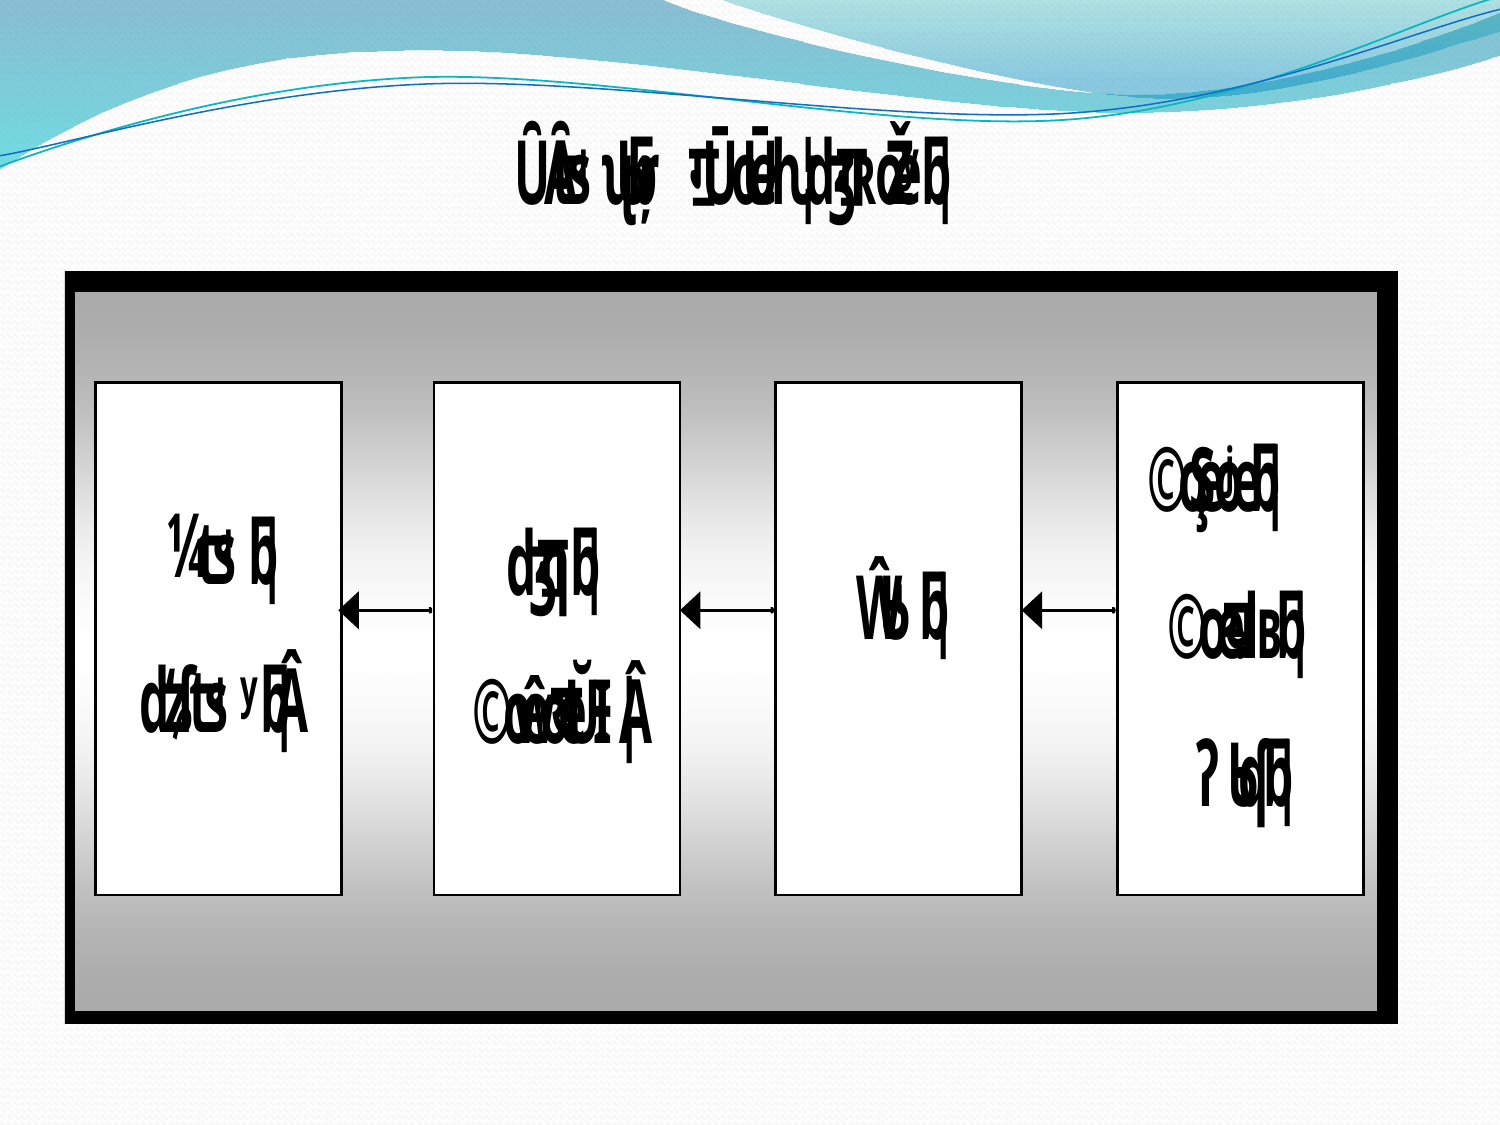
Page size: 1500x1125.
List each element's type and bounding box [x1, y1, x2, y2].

list [64, 101, 1500, 1024]
